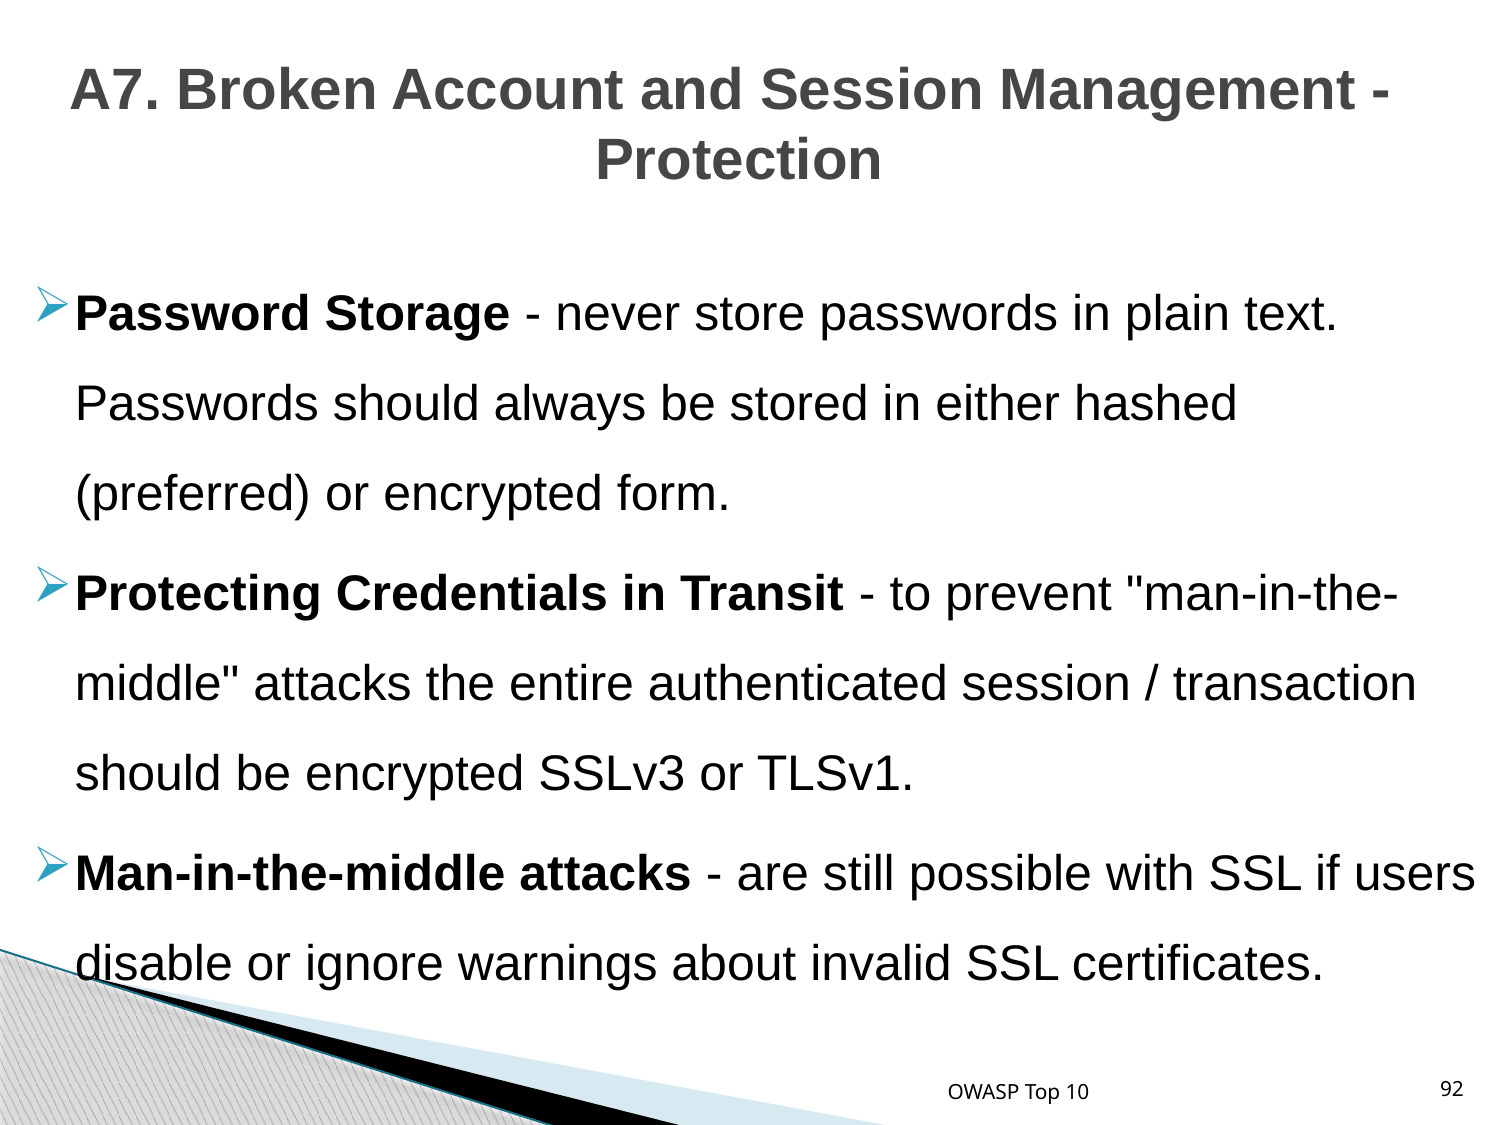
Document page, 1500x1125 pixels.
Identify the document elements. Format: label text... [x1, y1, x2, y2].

list Password Storage - never store passwords in plain text. Passwords should always be stored in either hashed (preferred) or encrypted form. Protecting Credentials in Transit - to prevent "man-in-the-middle" attacks the entire authenticated session / transaction should be encrypted SSLv3 or TLSv1. Man-in-the-middle attacks - are still possible with SSL if users disable or ignore warnings about invalid SSL certificates. [0, 242, 1500, 1020]
title A7. Broken Account and Session Management - Protection [0, 0, 1479, 243]
footer OWASP Top 10 [718, 1051, 1105, 1112]
slide_number 92 [1418, 1051, 1479, 1112]
